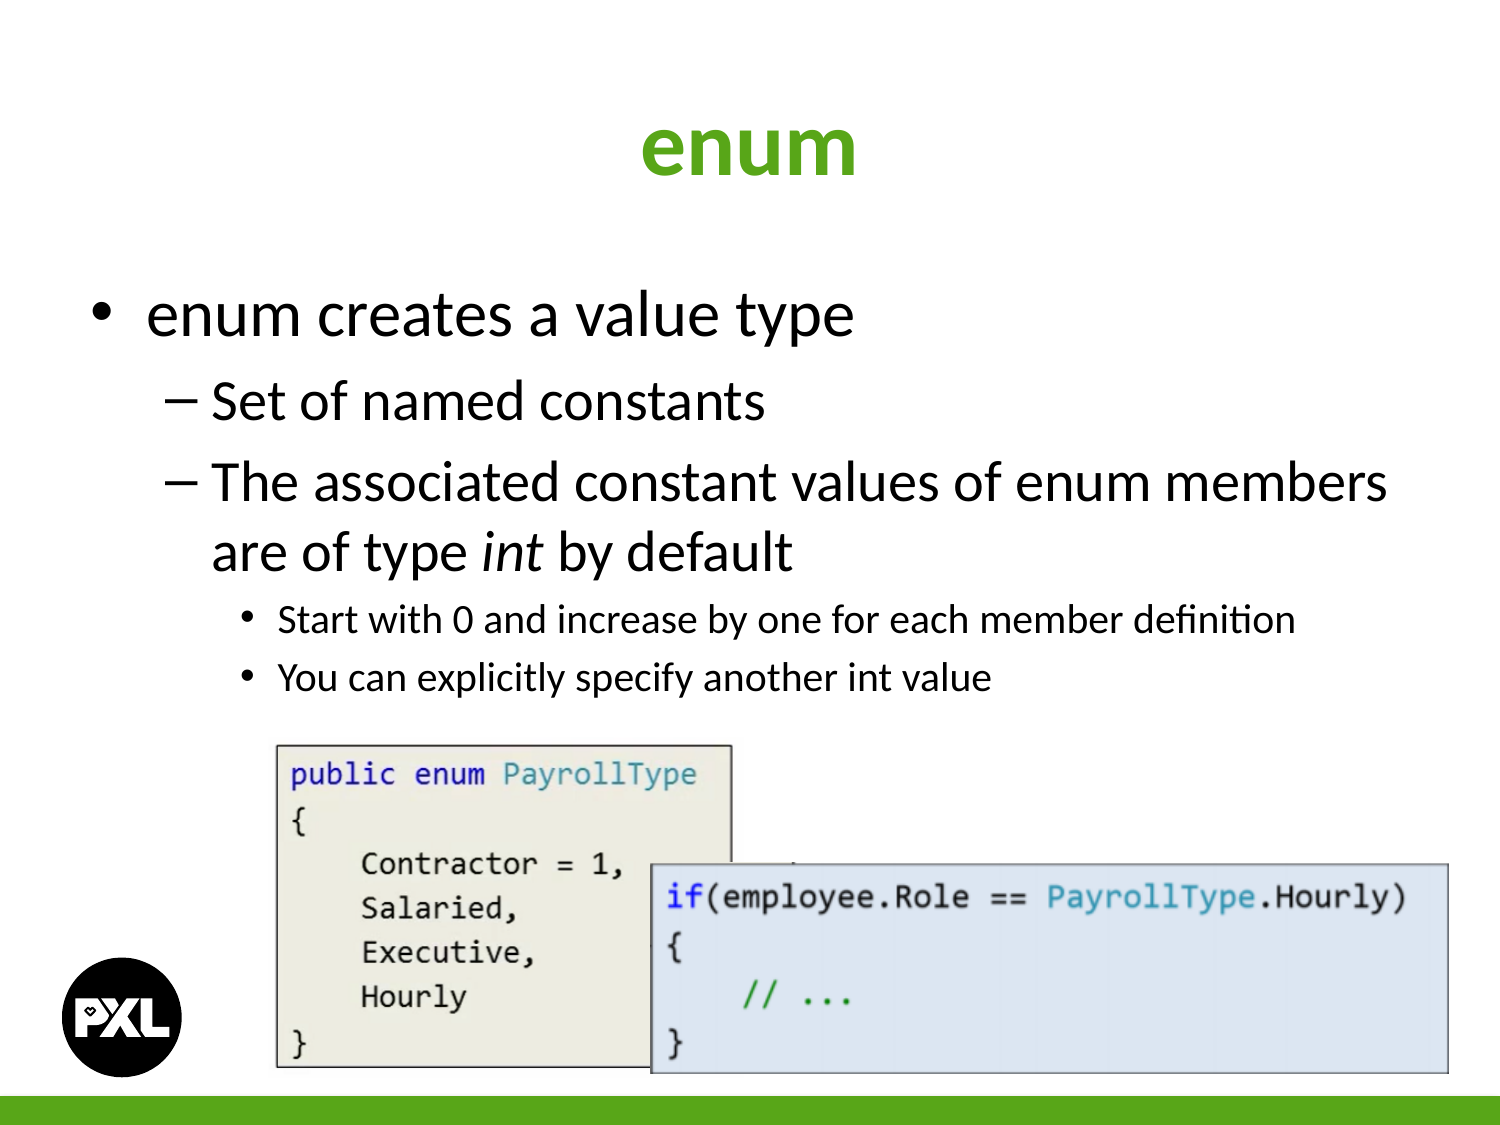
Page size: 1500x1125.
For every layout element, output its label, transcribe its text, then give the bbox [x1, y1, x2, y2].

title enum [75, 45, 1425, 233]
list enum creates a value type Set of named constants The associated constant values of enum members are of type int by default Start with 0 and increase by one for each member definition You can explicitly specify another int value [75, 262, 1425, 1005]
picture [268, 737, 1449, 1078]
